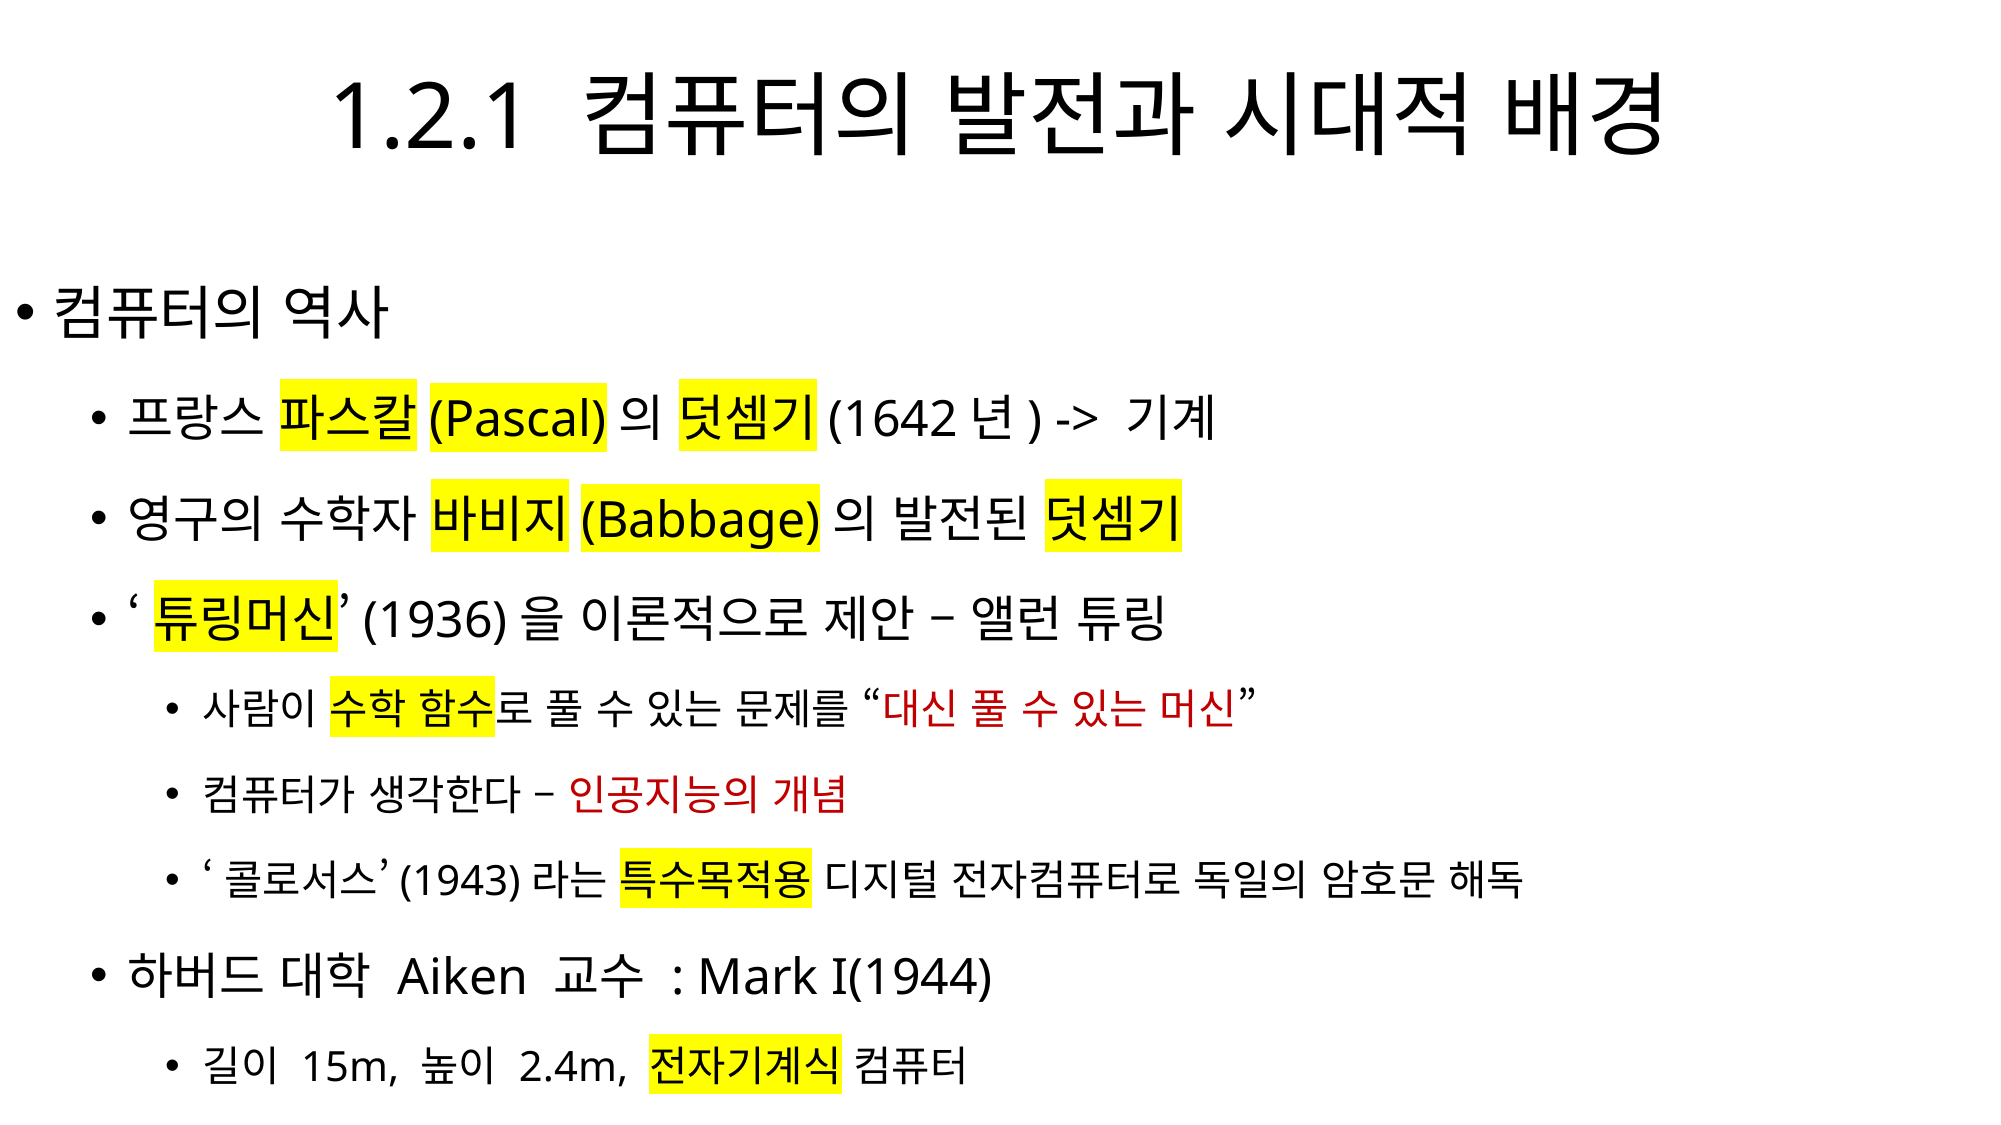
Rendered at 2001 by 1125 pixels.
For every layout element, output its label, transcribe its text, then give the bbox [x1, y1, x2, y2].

list 컴퓨터의 역사 프랑스 파스칼(Pascal)의 덧셈기(1642년) -> 기계 영구의 수학자 바비지(Babbage)의 발전된 덧셈기 ‘튜링머신’(1936)을 이론적으로 제안 – 앨런 튜링 사람이 수학 함수로 풀 수 있는 문제를 “대신 풀 수 있는 머신” 컴퓨터가 생각한다 – 인공지능의 개념 ‘콜로서스’(1943)라는 특수목적용 디지털 전자컴퓨터로 독일의 암호문 해독 하버드 대학 Aiken 교수 : Mark I(1944) 길이 15m, 높이 2.4m, 전자기계식 컴퓨터 [0, 234, 2000, 1125]
title 1.2.1 컴퓨터의 발전과 시대적 배경 [0, 3, 2000, 234]
